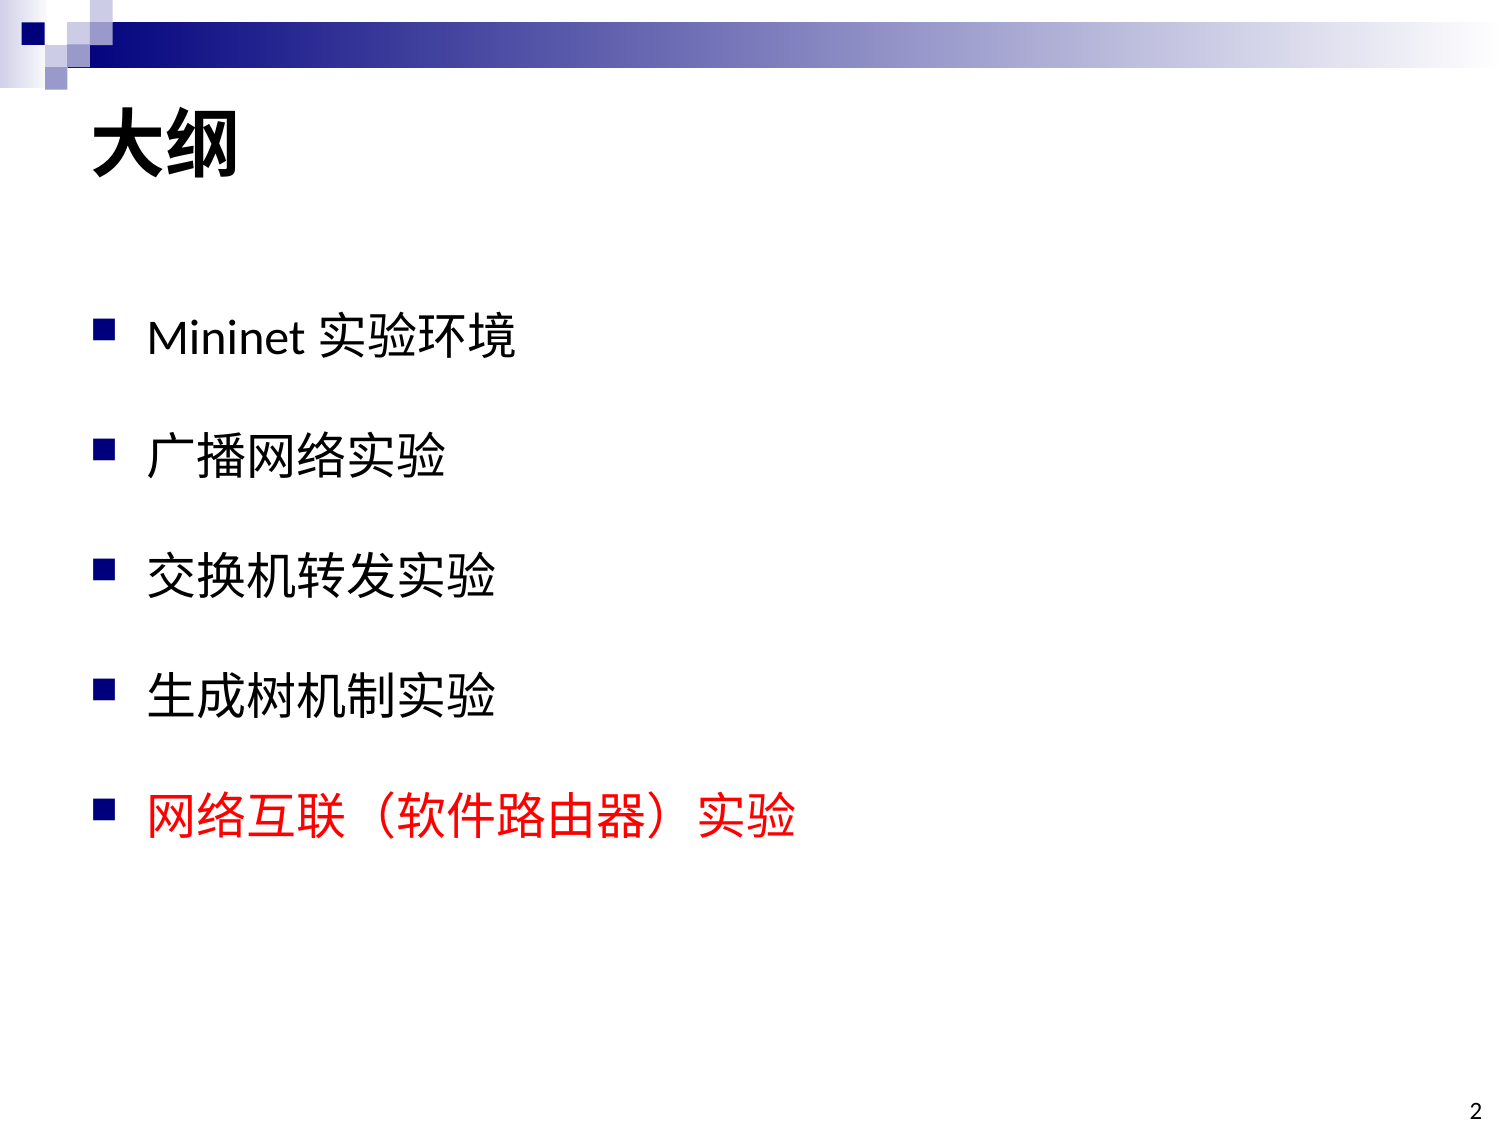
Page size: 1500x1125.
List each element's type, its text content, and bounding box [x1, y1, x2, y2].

list Mininet实验环境 广播网络实验 交换机转发实验 生成树机制实验 网络互联（软件路由器）实验 [75, 237, 1425, 1063]
title 大纲 [75, 75, 1425, 209]
slide_number 2 [1448, 1100, 1483, 1125]
